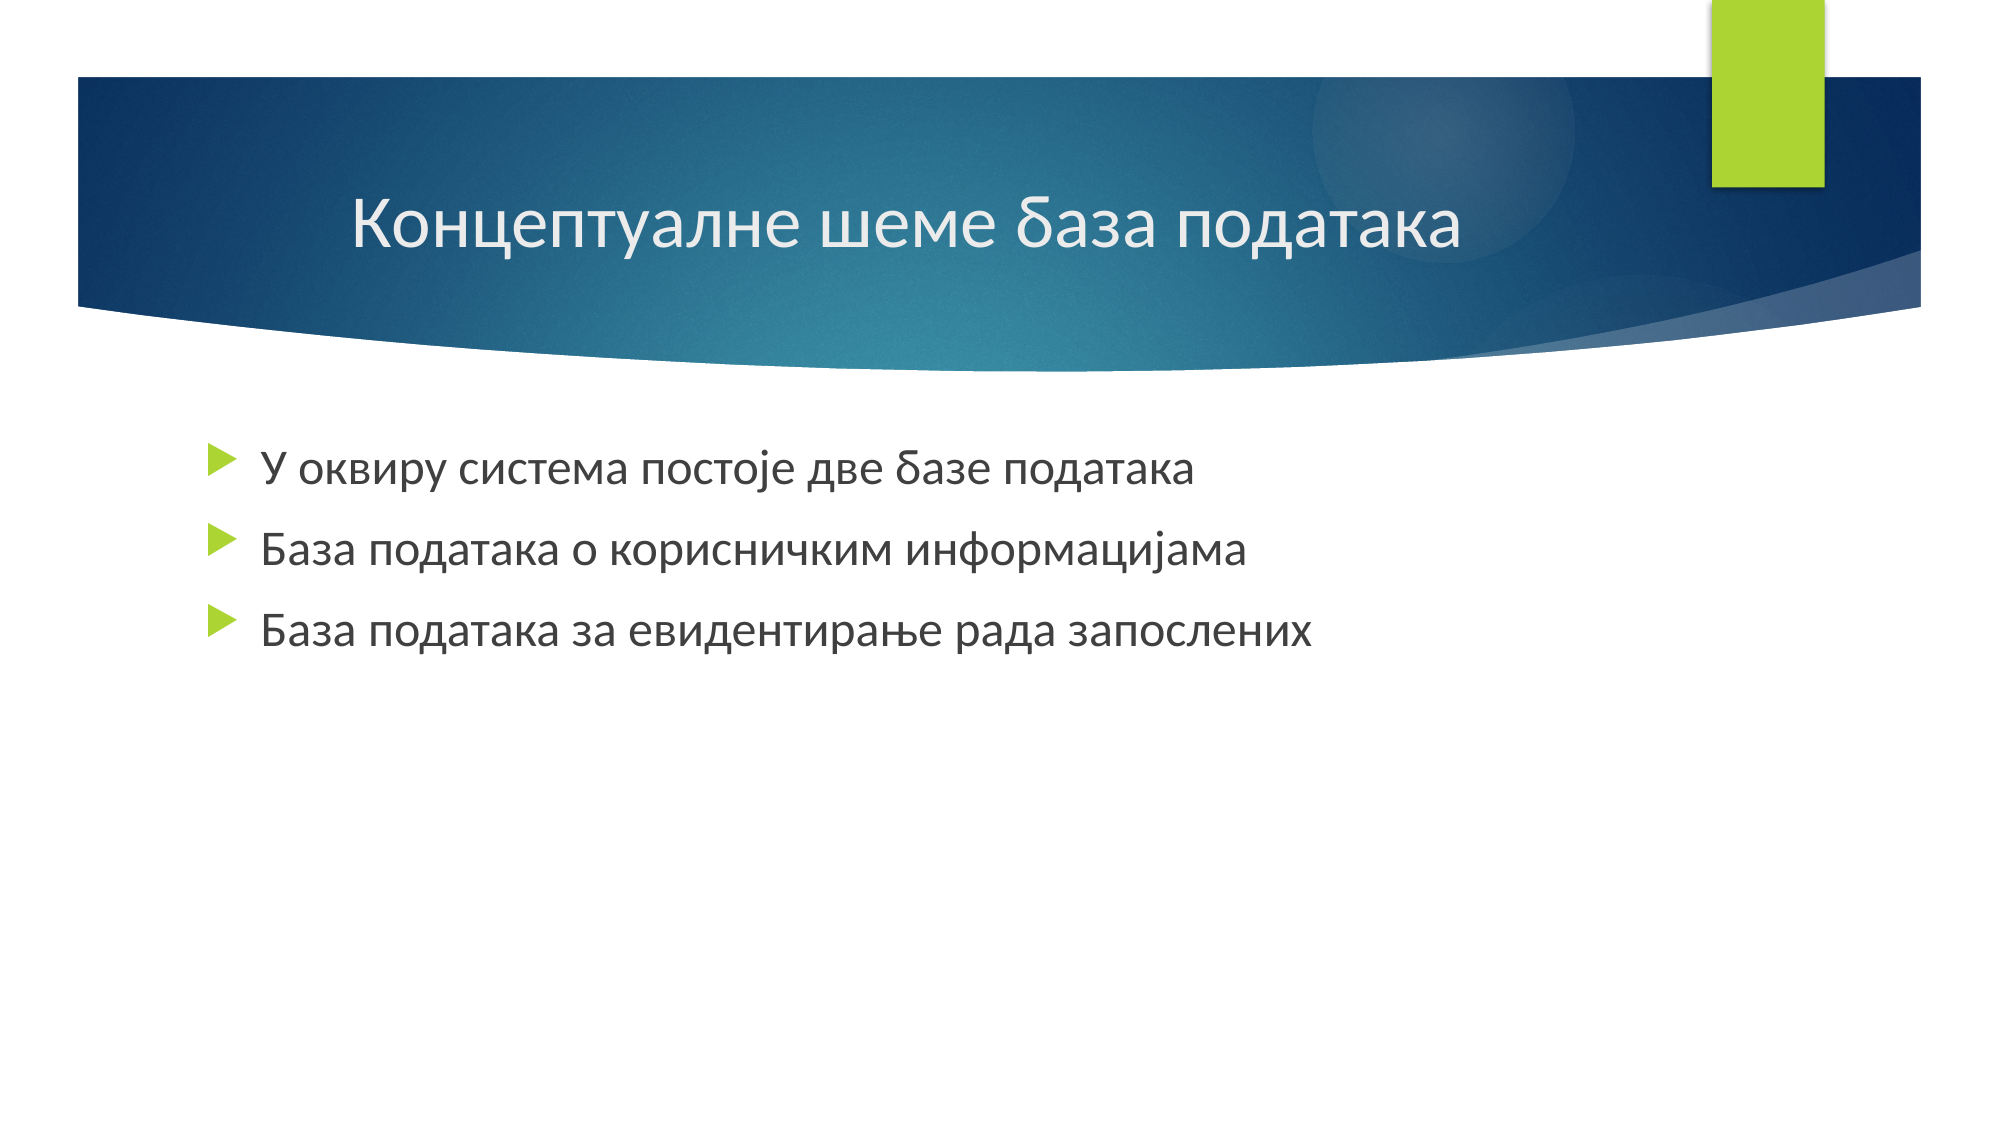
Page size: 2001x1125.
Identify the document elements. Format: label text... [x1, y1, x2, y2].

list У оквиру система постоје две базе података База података о корисничким информацијама База података за евидентирање рада запослених [189, 427, 1627, 988]
title Концептуалне шеме база података [189, 159, 1627, 276]
